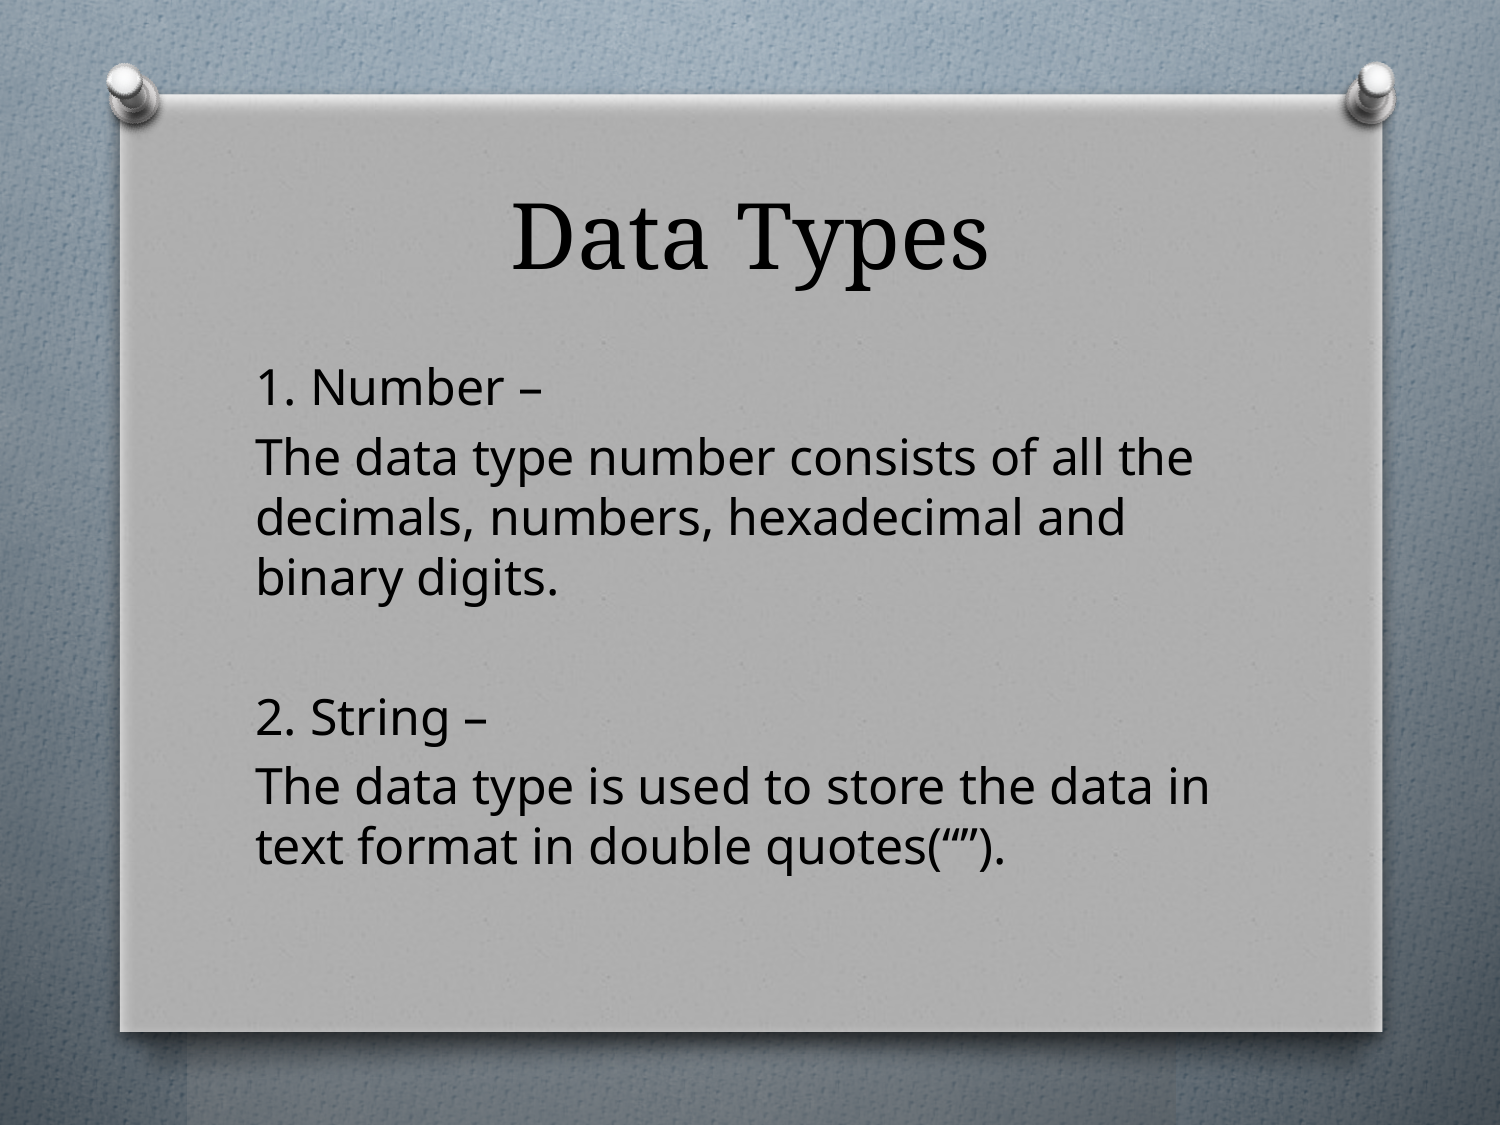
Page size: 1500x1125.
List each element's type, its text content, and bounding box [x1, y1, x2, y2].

picture [1317, 35, 1439, 156]
picture [75, 29, 198, 153]
title Data Types [179, 134, 1323, 332]
list 1. Number – The data type number consists of all the decimals, numbers, hexadecimal and binary digits. 2. String – The data type is used to store the data in text format in double quotes(“”). [240, 347, 1257, 939]
